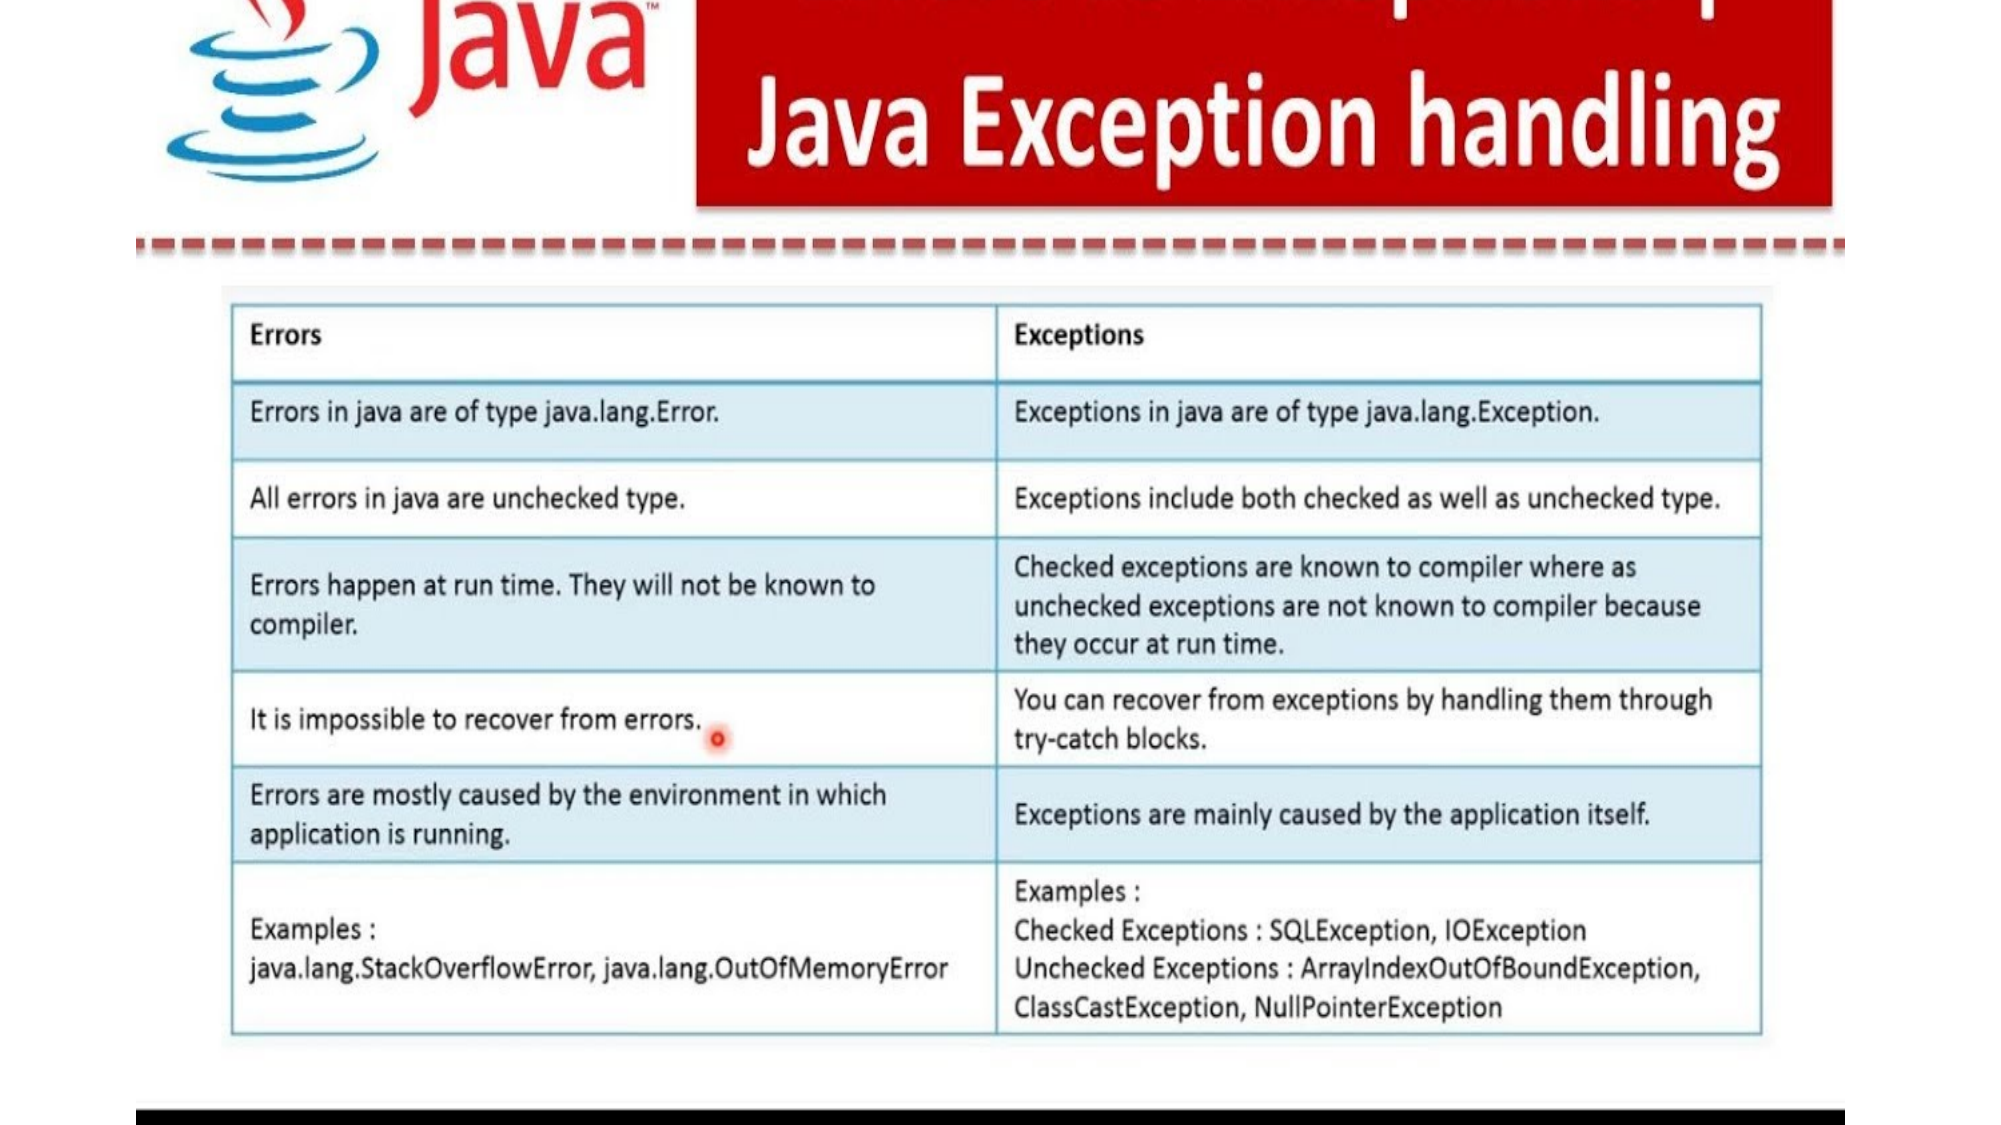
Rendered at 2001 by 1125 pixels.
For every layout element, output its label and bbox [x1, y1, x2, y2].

list [136, 0, 1845, 1125]
